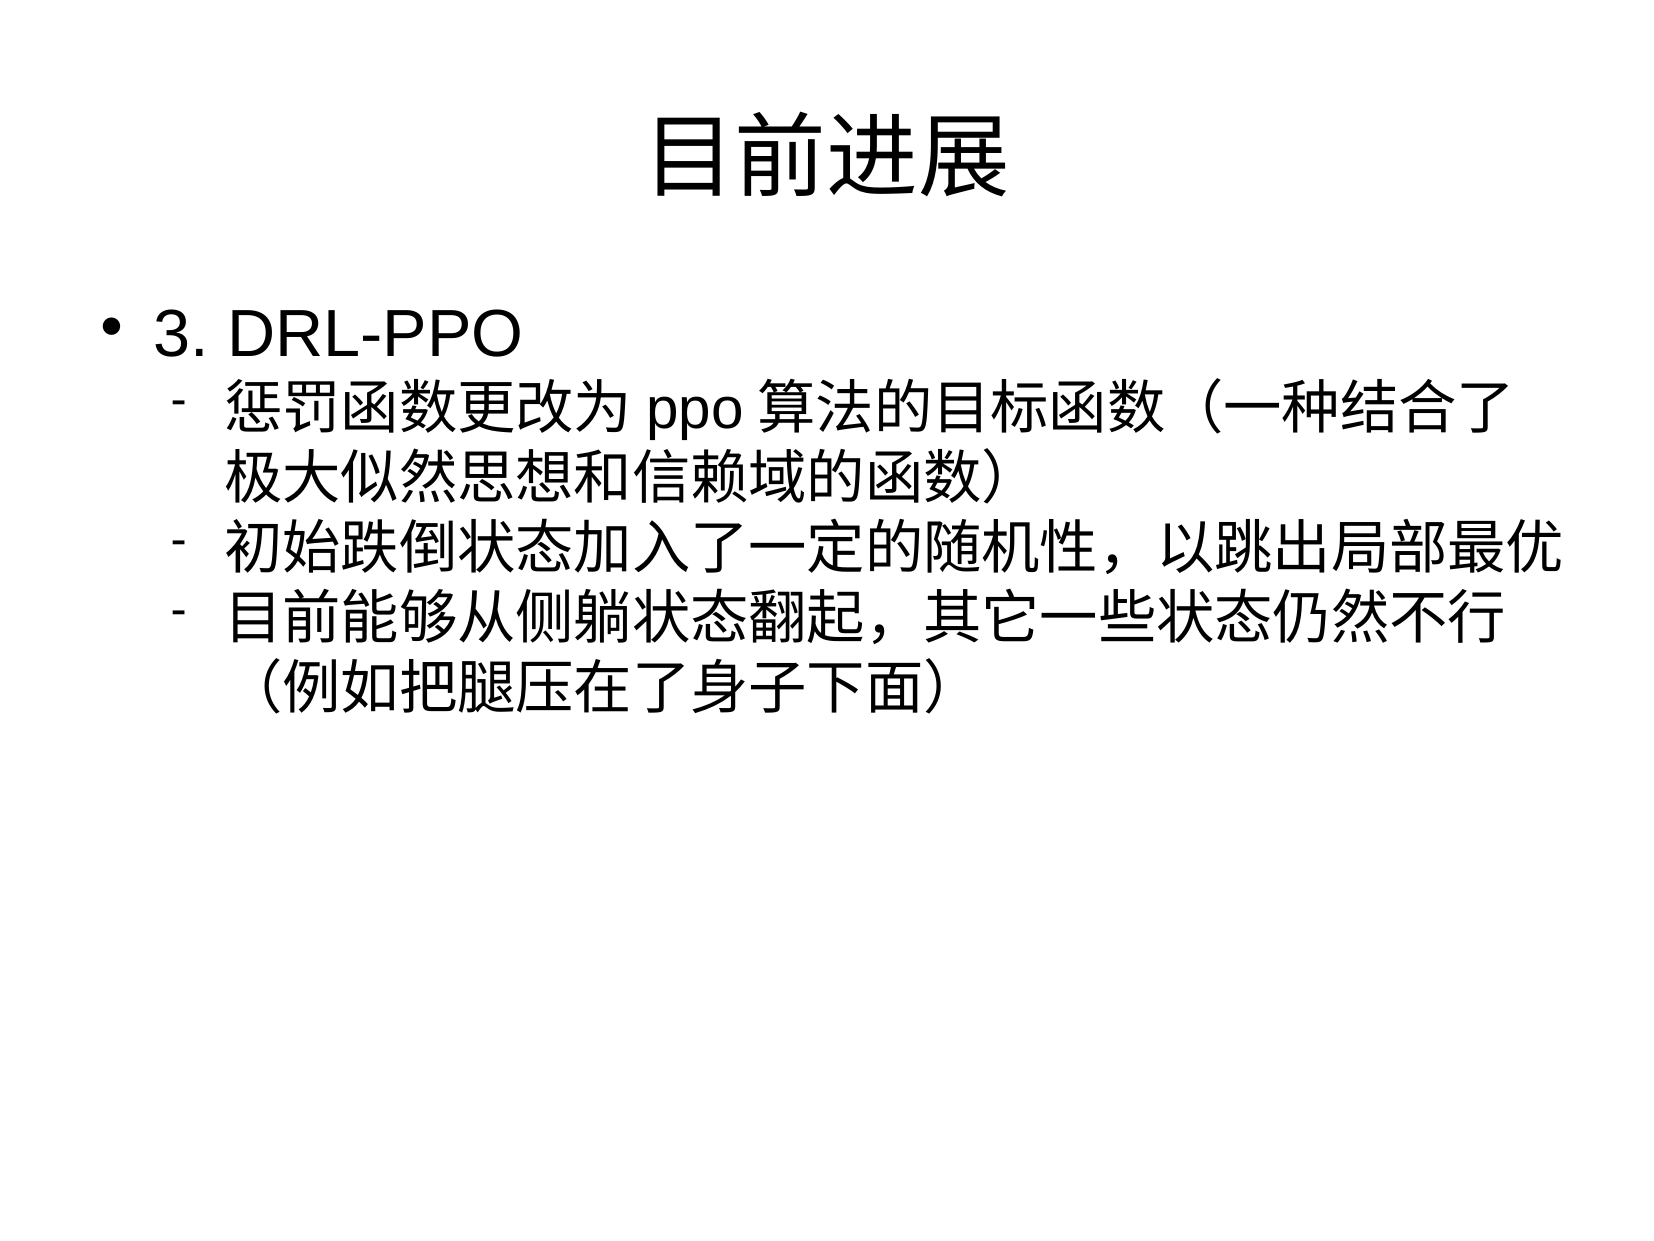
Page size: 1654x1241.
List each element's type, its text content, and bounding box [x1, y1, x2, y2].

text_box 3. DRL-PPO 惩罚函数更改为ppo算法的目标函数（一种结合了极大似然思想和信赖域的函数） 初始跌倒状态加入了一定的随机性，以跳出局部最优 目前能够从侧躺状态翻起，其它一些状态仍然不行（例如把腿压在了身子下面） [82, 290, 1571, 1010]
text_box 目前进展 [82, 49, 1571, 257]
